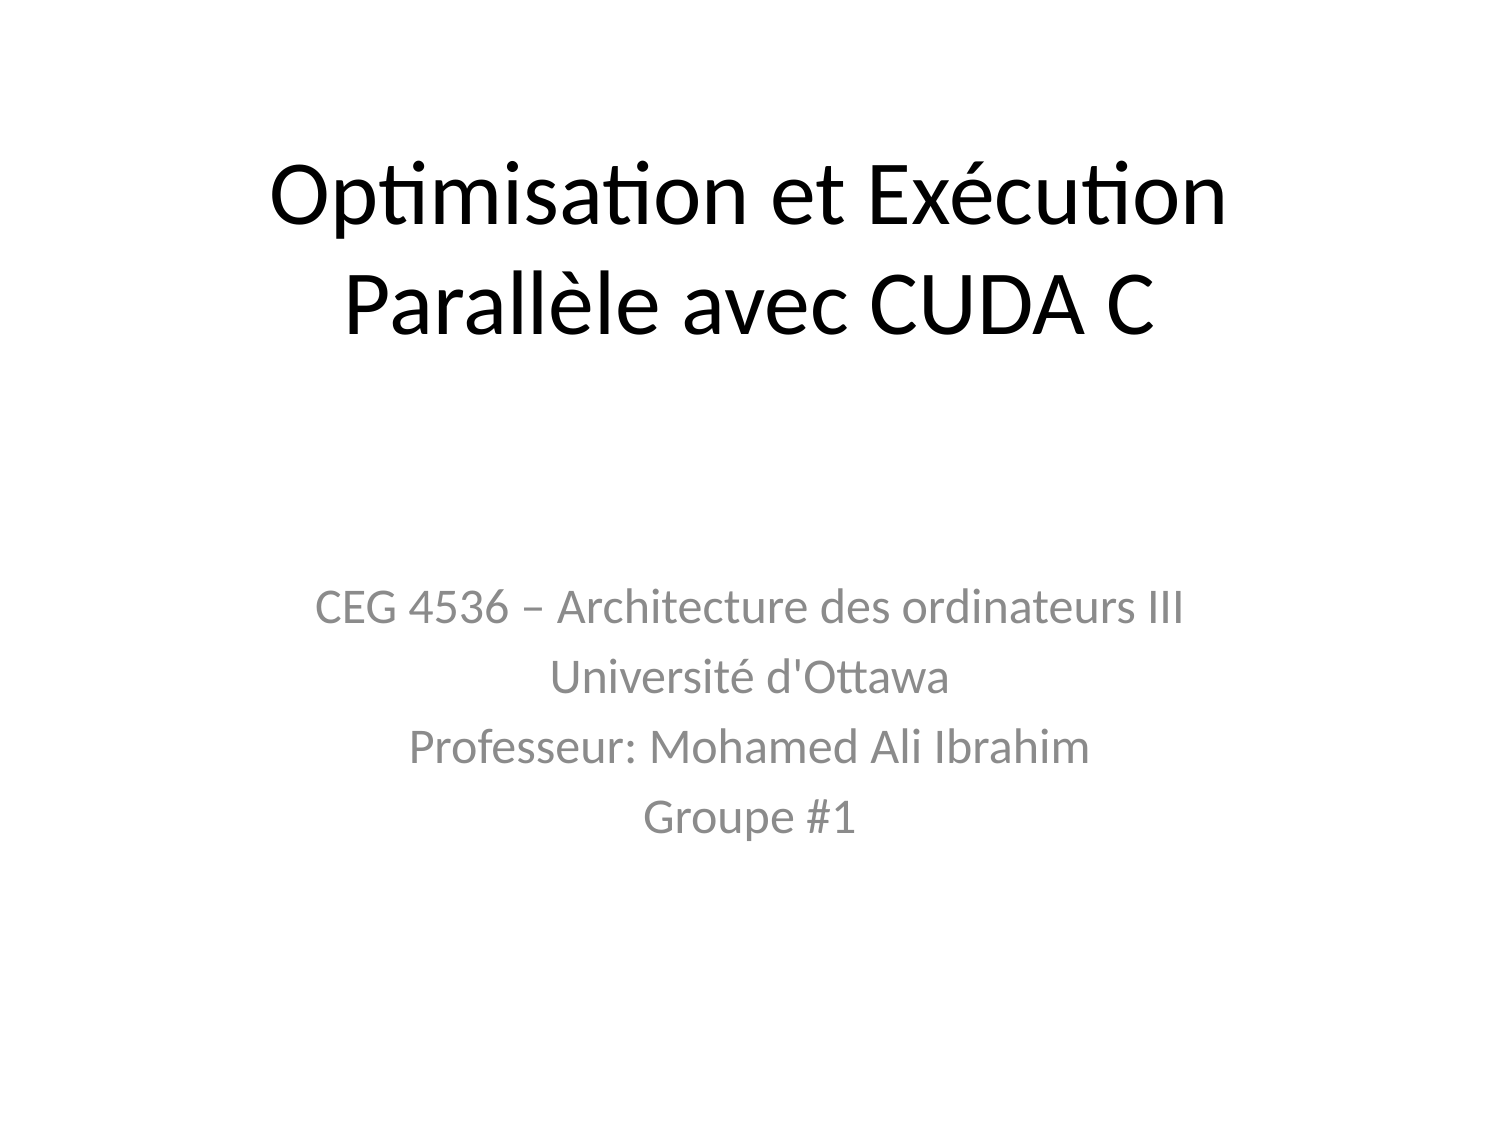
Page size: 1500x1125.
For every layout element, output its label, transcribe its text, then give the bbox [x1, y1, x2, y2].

subtitle CEG 4536 – Architecture des ordinateurs III Université d'Ottawa Professeur: Mohamed Ali Ibrahim Groupe #1 [225, 566, 1275, 854]
title Optimisation et Exécution Parallèle avec CUDA C [112, 122, 1388, 364]
